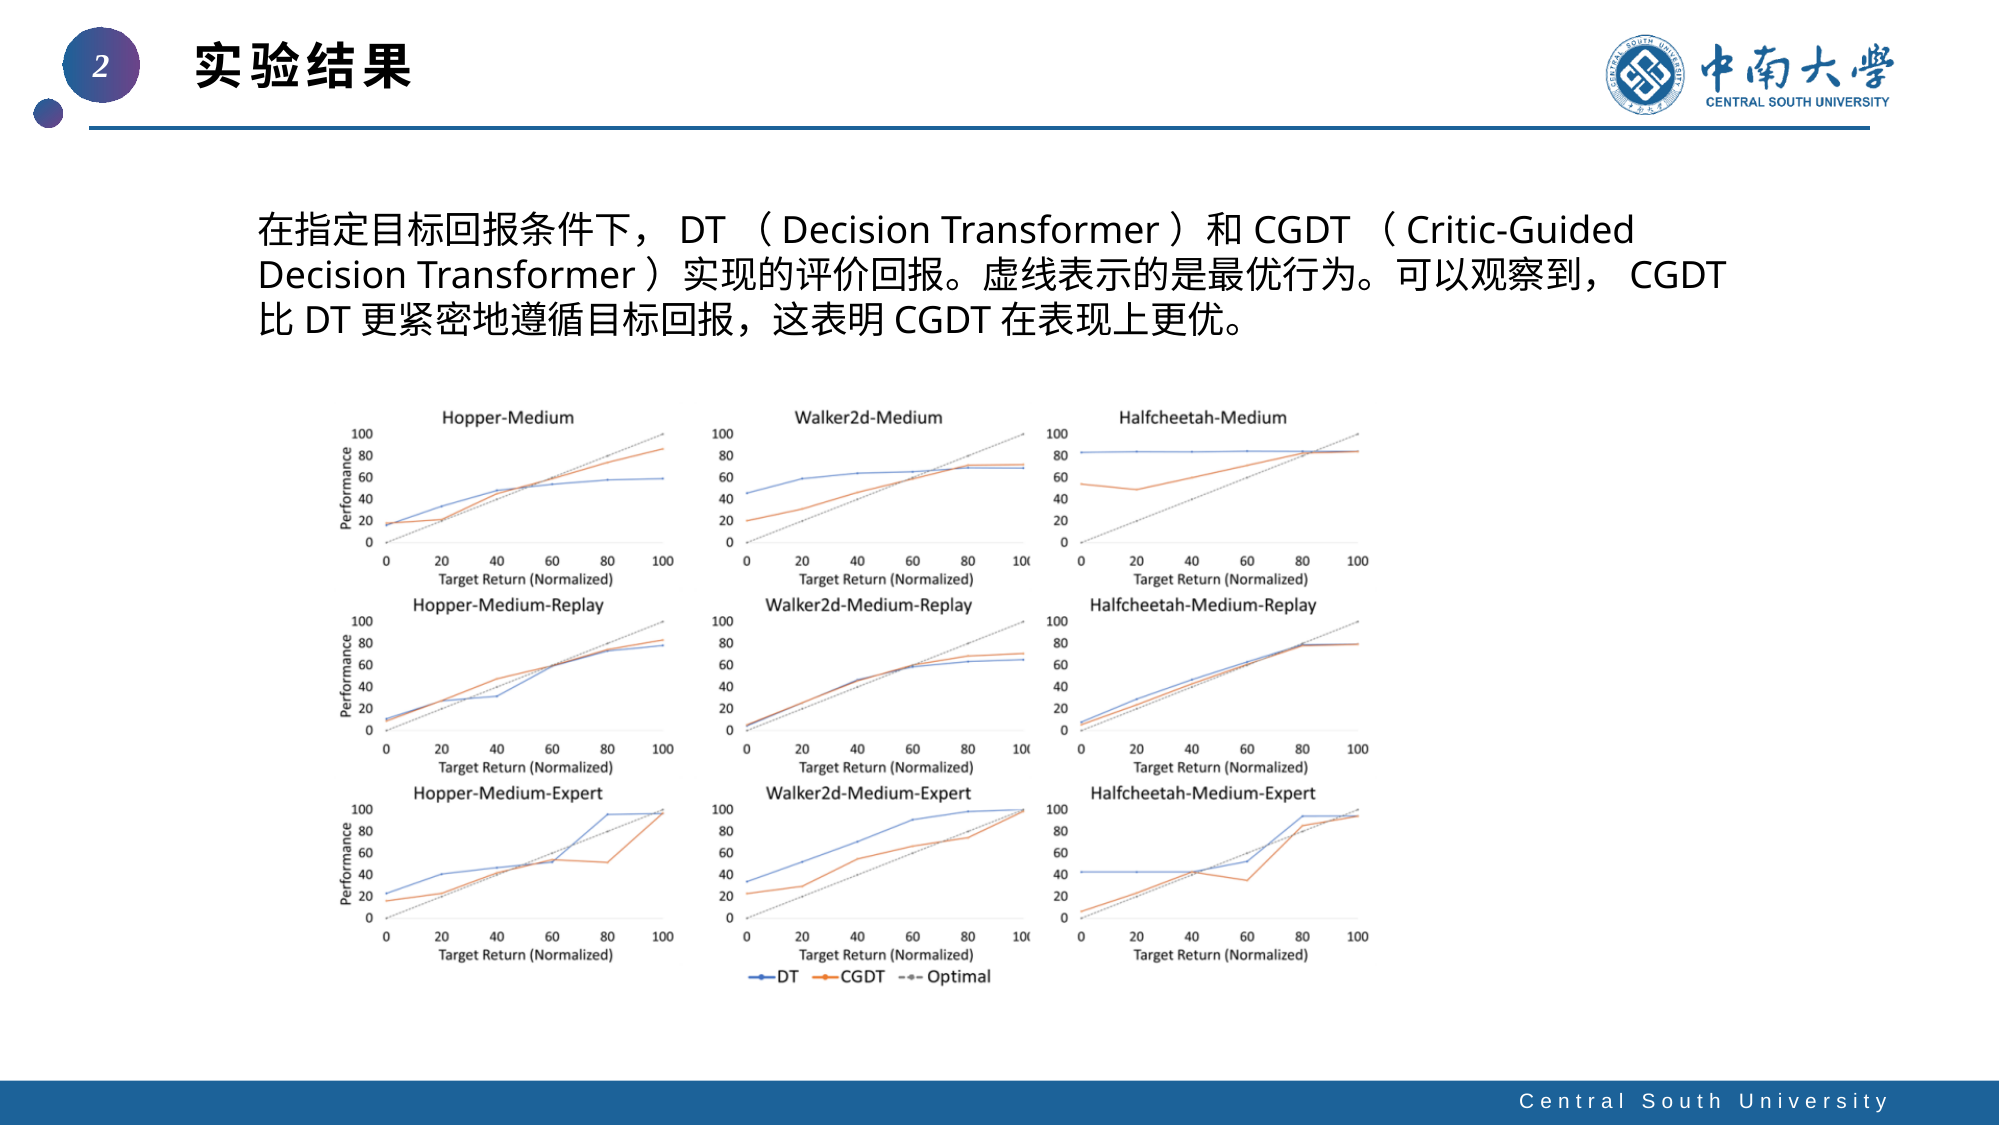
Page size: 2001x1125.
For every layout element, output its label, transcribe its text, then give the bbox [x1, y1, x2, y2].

picture [216, 400, 1486, 999]
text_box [33, 26, 140, 128]
text_box 在指定目标回报条件下，DT（Decision Transformer）和CGDT（Critic-Guided Decision Transformer）实现的评价回报。虚线表示的是最优行为。可以观察到，CGDT比DT更紧密地遵循目标回报，这表明CGDT在表现上更优。 [242, 199, 1759, 349]
text_box 实验结果 [193, 11, 1420, 103]
text_box Central South University [1504, 1080, 1902, 1120]
picture [1595, 28, 1907, 121]
text_box [0, 1080, 1999, 1125]
